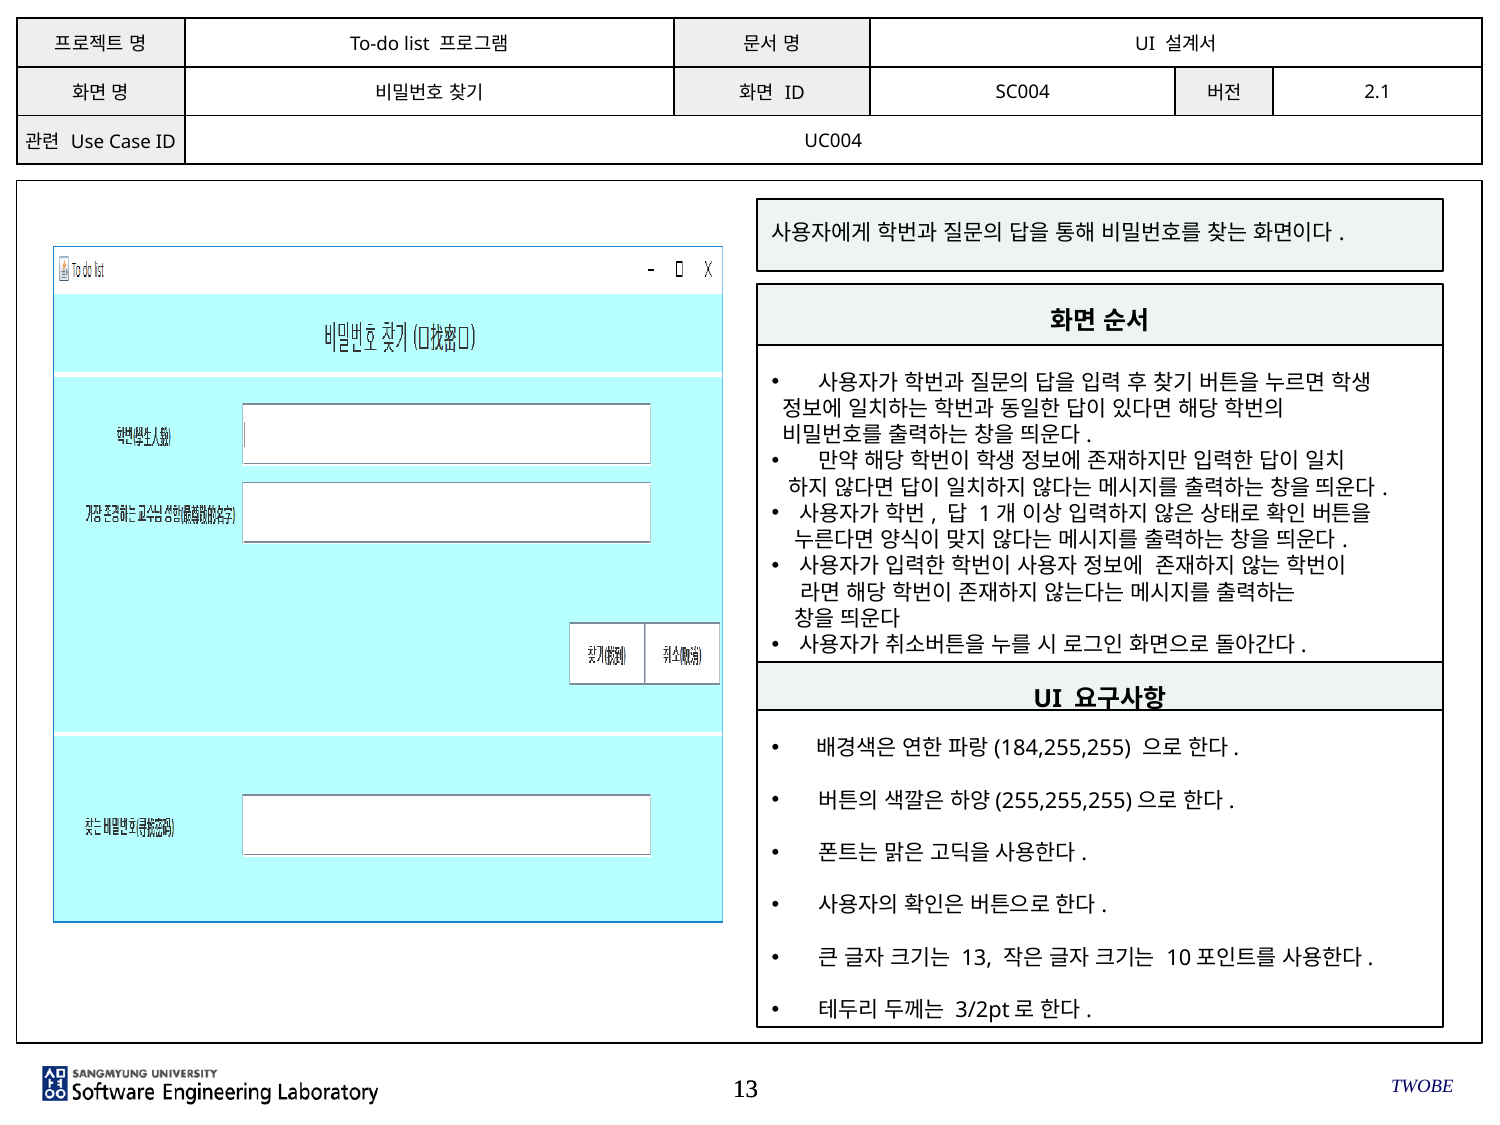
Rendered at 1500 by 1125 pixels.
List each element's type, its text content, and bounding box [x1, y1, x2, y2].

text_box 사용자에게 학번과 질문의 답을 통해 비밀번호를 찾는 화면이다. [756, 198, 1444, 271]
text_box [756, 661, 1444, 1028]
table_cell 화면 ID [675, 68, 869, 115]
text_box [756, 283, 1444, 661]
picture [42, 1066, 382, 1106]
table_cell 버전 [1176, 68, 1272, 115]
picture [53, 246, 723, 924]
table_cell 화면 명 [18, 68, 184, 115]
table_header 프로젝트 명 [18, 19, 184, 66]
table_cell SC004 [871, 68, 1174, 115]
table_header To-do list 프로그램 [186, 19, 673, 66]
table_cell 2.1 [1274, 68, 1481, 115]
table_header UI 설계서 [871, 19, 1481, 66]
footer TWOBE [994, 1060, 1454, 1110]
table_header 문서 명 [675, 19, 869, 66]
table_cell UC004 [186, 116, 1481, 163]
table_cell 비밀번호 찾기 [186, 68, 673, 115]
table_cell 관련 Use Case ID [18, 116, 184, 163]
